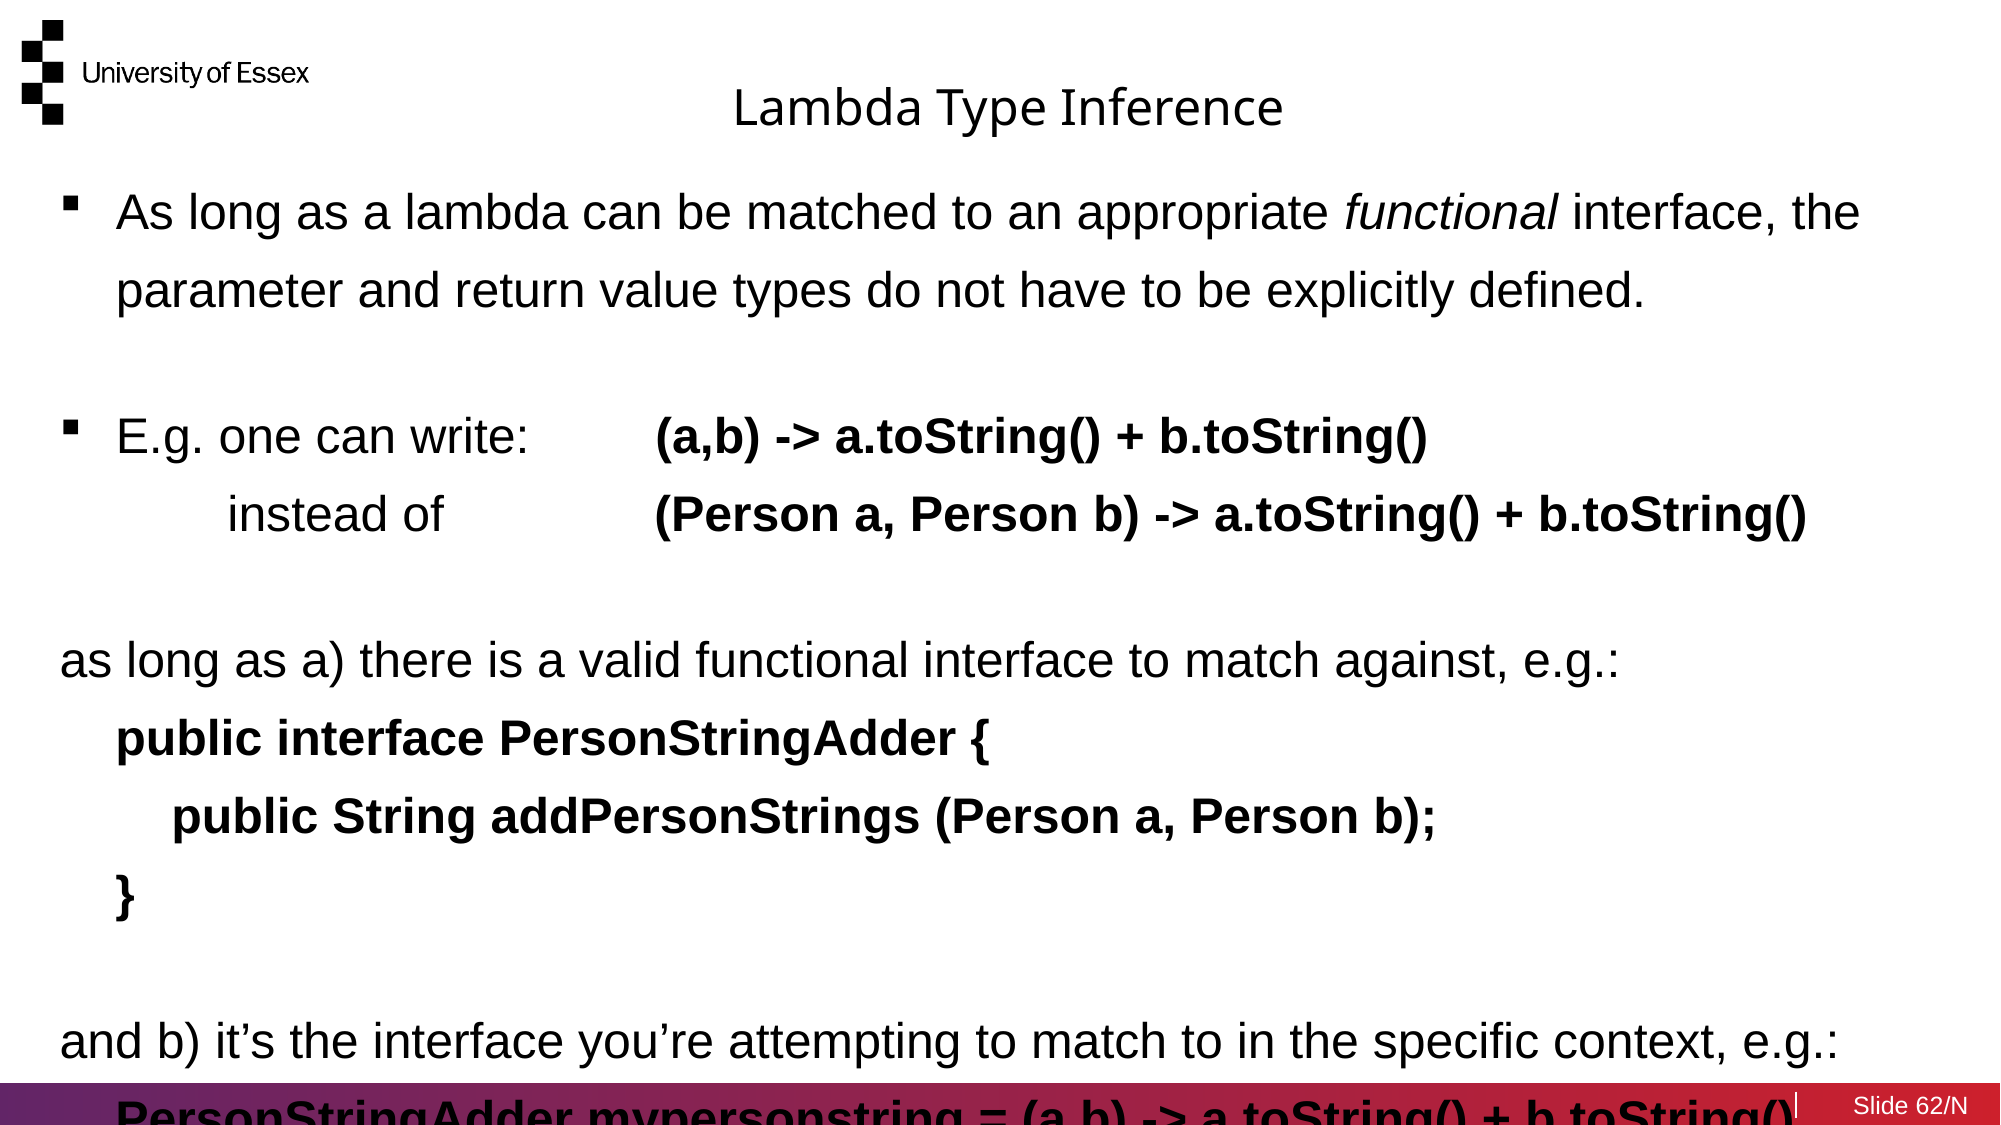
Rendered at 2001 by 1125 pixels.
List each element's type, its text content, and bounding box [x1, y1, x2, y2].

picture [0, 0, 330, 146]
list Lambda Type Inference [58, 49, 1959, 116]
list As long as a lambda can be matched to an appropriate functional interface, the parameter and return value types do not have to be explicitly defined. E.g. one can write: (a,b) -> a.toString() + b.toString() instead of (Person a, Person b) -> a.toString() + b.toString() as long as a) there is a valid functional interface to match against, e.g.: public interface PersonStringAdder { public String addPersonStrings (Person a, Person b); } and b) it’s the interface you’re attempting to match to in the specific context, e.g.: PersonStringAdder mypersonstring = (a,b) -> a.toString() + b.toString() [58, 137, 1959, 1041]
slide_number 62/N [1915, 1083, 2000, 1125]
